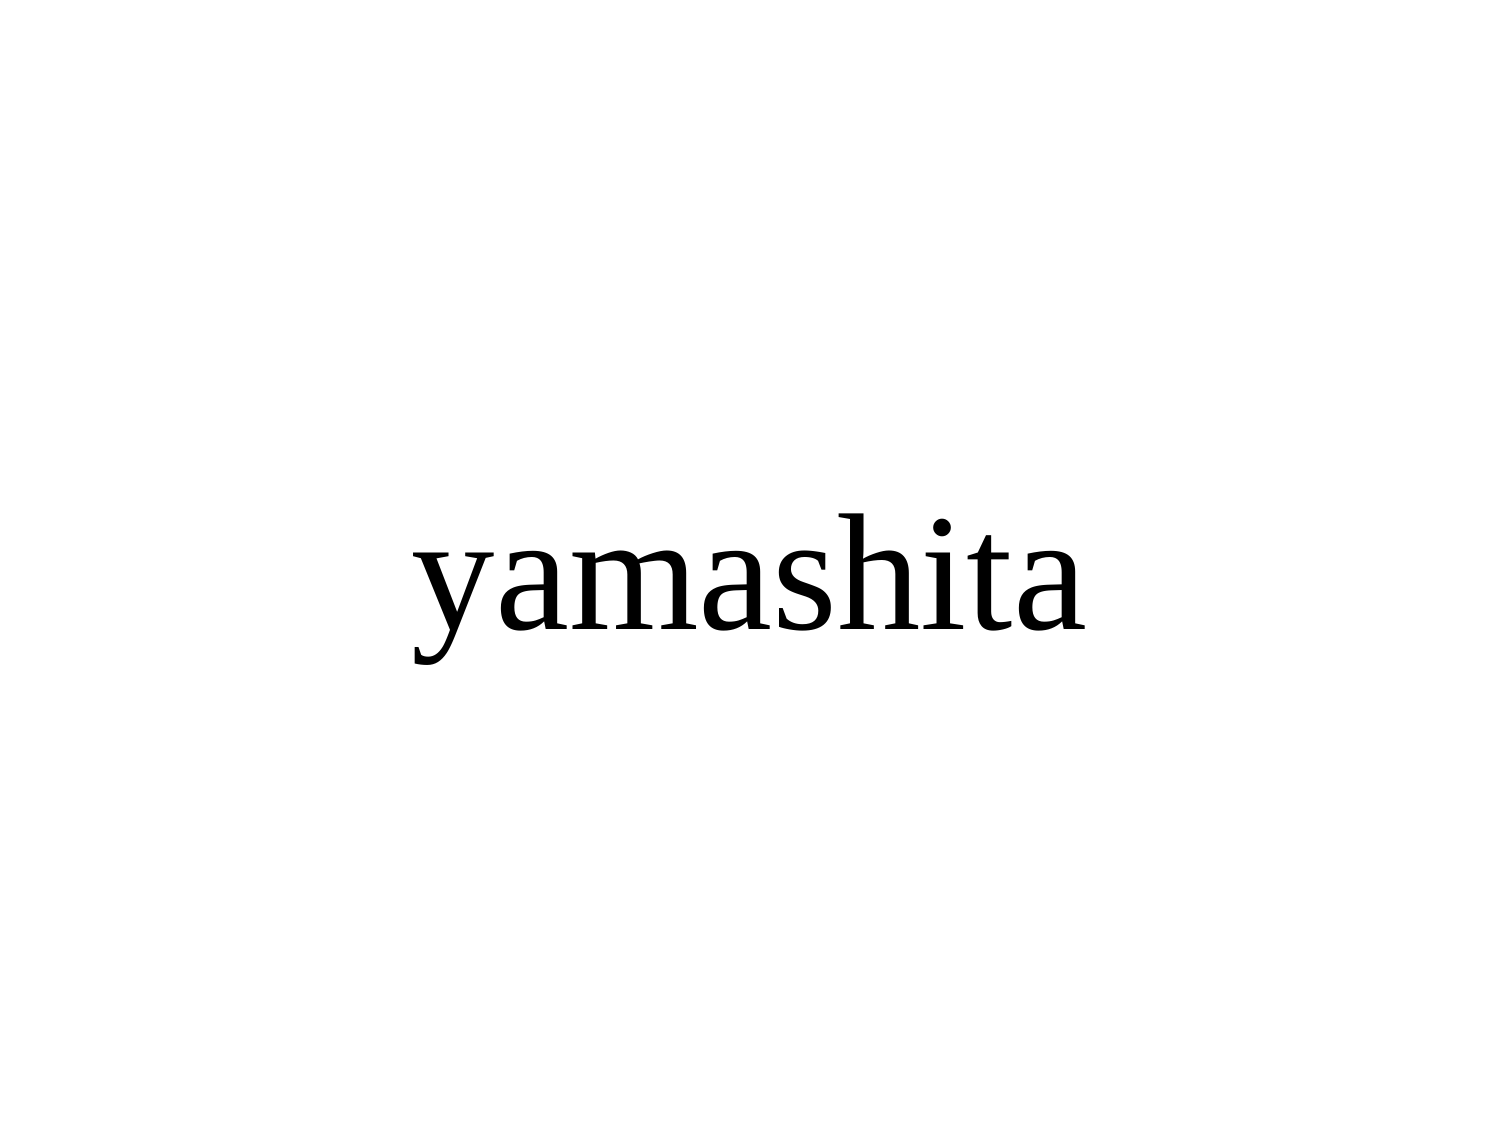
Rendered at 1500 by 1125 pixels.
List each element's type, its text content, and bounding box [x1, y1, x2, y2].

text_box yamashita [407, 462, 1093, 663]
